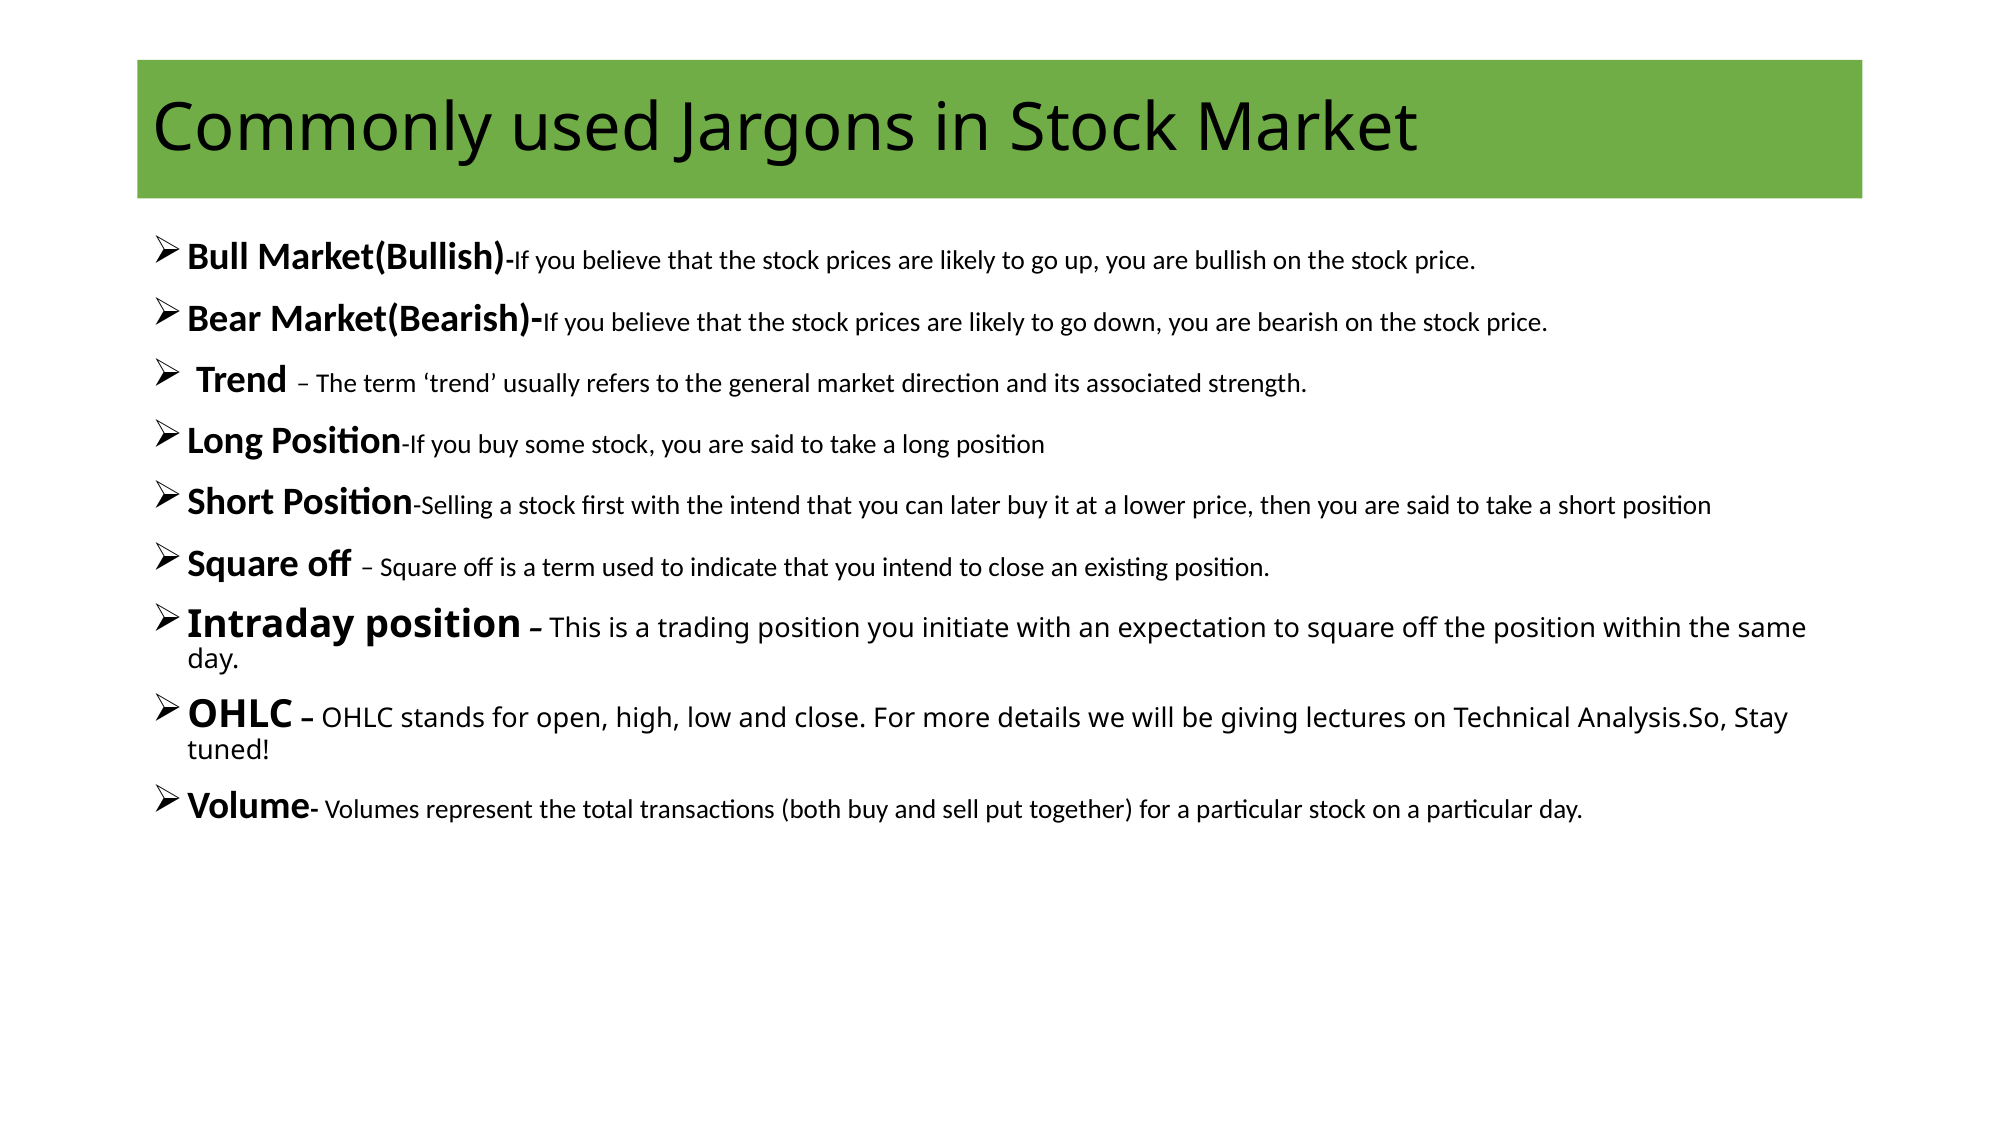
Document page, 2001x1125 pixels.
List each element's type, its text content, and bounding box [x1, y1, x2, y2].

title Commonly used Jargons in Stock Market [137, 59, 1863, 199]
list Bull Market(Bullish)-If you believe that the stock prices are likely to go up, you are bullish on the stock price. Bear Market(Bearish)-If you believe that the stock prices are likely to go down, you are bearish on the stock price. Trend – The term ‘trend’ usually refers to the general market direction and its associated strength. Long Position-If you buy some stock, you are said to take a long position Short Position-Selling a stock first with the intend that you can later buy it at a lower price, then you are said to take a short position Square off ­– Square off is a term used to indicate that you intend to close an existing position. Intraday position – This is a trading position you initiate with an expectation to square off the position within the same day. OHLC ­– OHLC stands for open, high, low and close. For more details we will be giving lectures on Technical Analysis.So, Stay tuned! Volume- Volumes represent the total transactions (both buy and sell put together) for a particular stock on a particular day. [137, 228, 1863, 1014]
